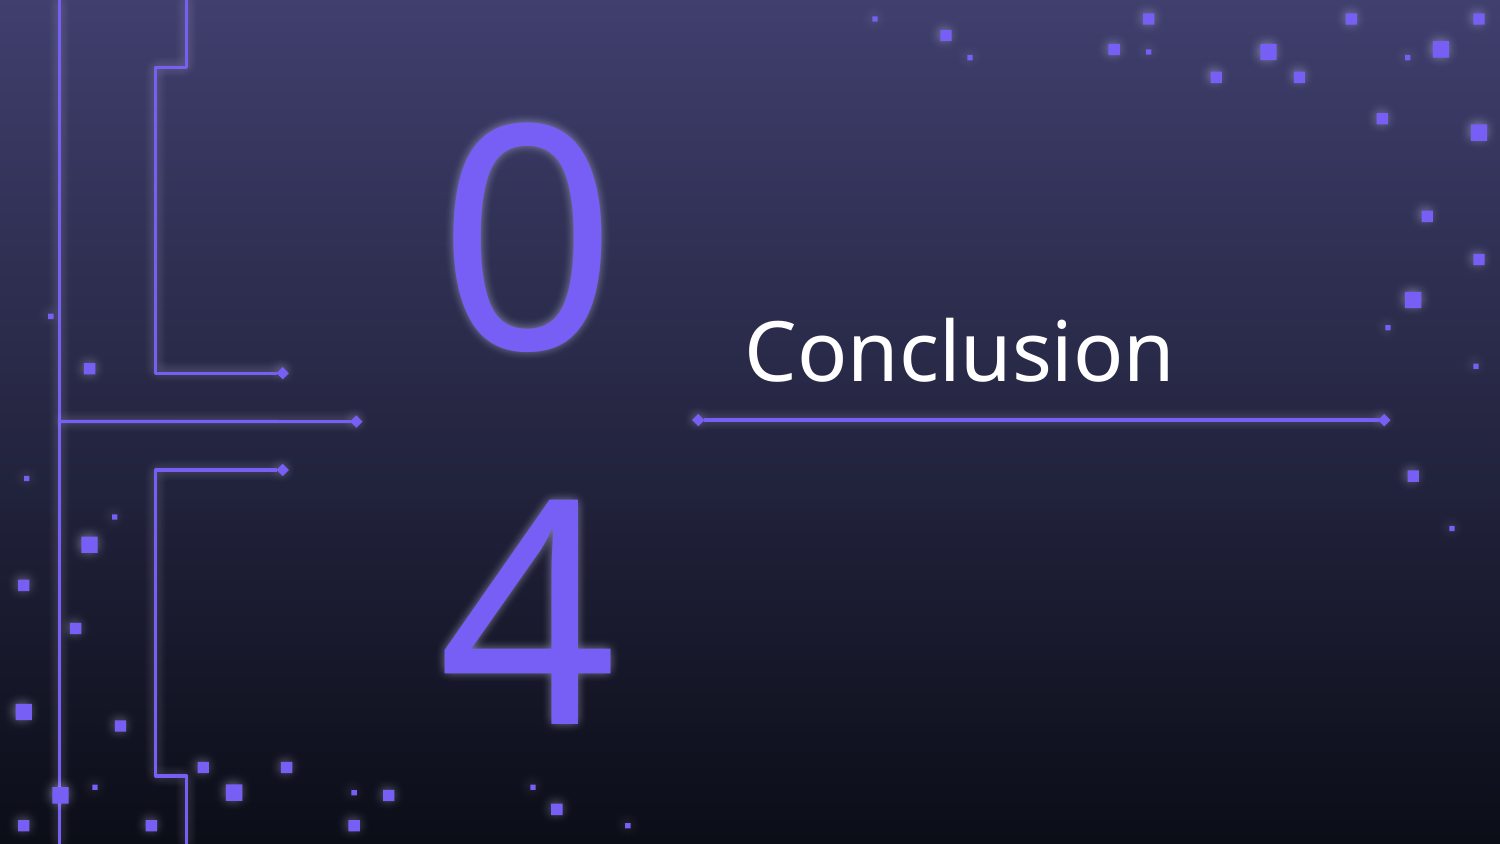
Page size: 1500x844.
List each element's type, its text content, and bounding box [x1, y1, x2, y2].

title Conclusion [730, 302, 1204, 395]
title 04 [357, 302, 699, 522]
